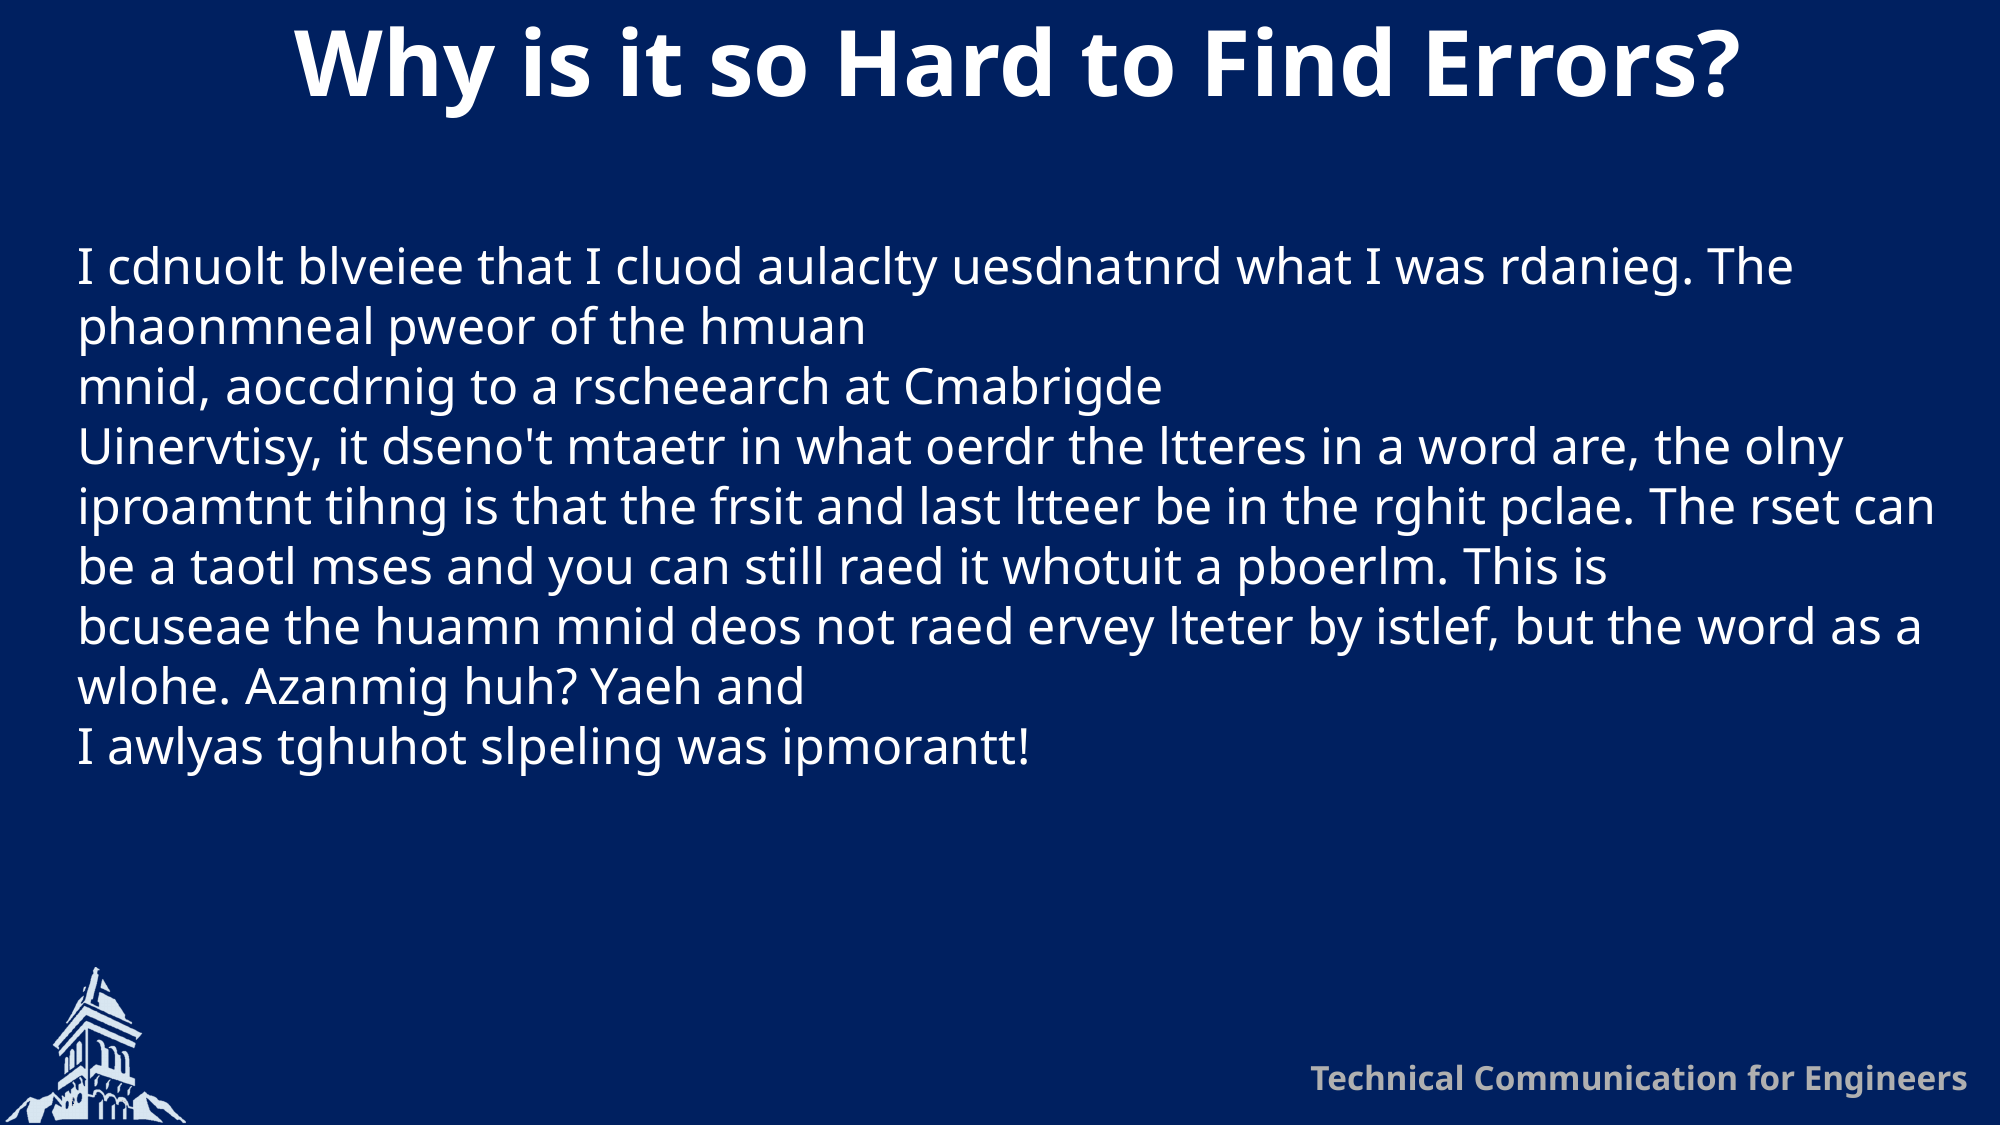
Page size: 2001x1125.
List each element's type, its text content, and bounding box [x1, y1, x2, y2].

text_box [562, 454, 810, 666]
picture [1, 967, 187, 1125]
text_box Technical Communication for Engineers [1295, 1049, 1984, 1105]
text_box Why is it so Hard to Find Errors? I cdnuolt blveiee that I cluod aulaclty uesdnatnrd what I was rdanieg. The phaonmneal pweor of the hmuan mnid, aoccdrnig to a rscheearch at Cmabrigde Uinervtisy, it dseno't mtaetr in what oerdr the ltteres in a word are, the olny iproamtnt tihng is that the frsit and last ltteer be in the rghit pclae. The rset can be a taotl mses and you can still raed it whotuit a pboerlm. This is bcuseae the huamn mnid deos not raed ervey lteter by istlef, but the word as a wlohe. Azanmig huh? Yaeh and I awlyas tghuhot slpeling was ipmorantt! [62, 0, 1975, 842]
